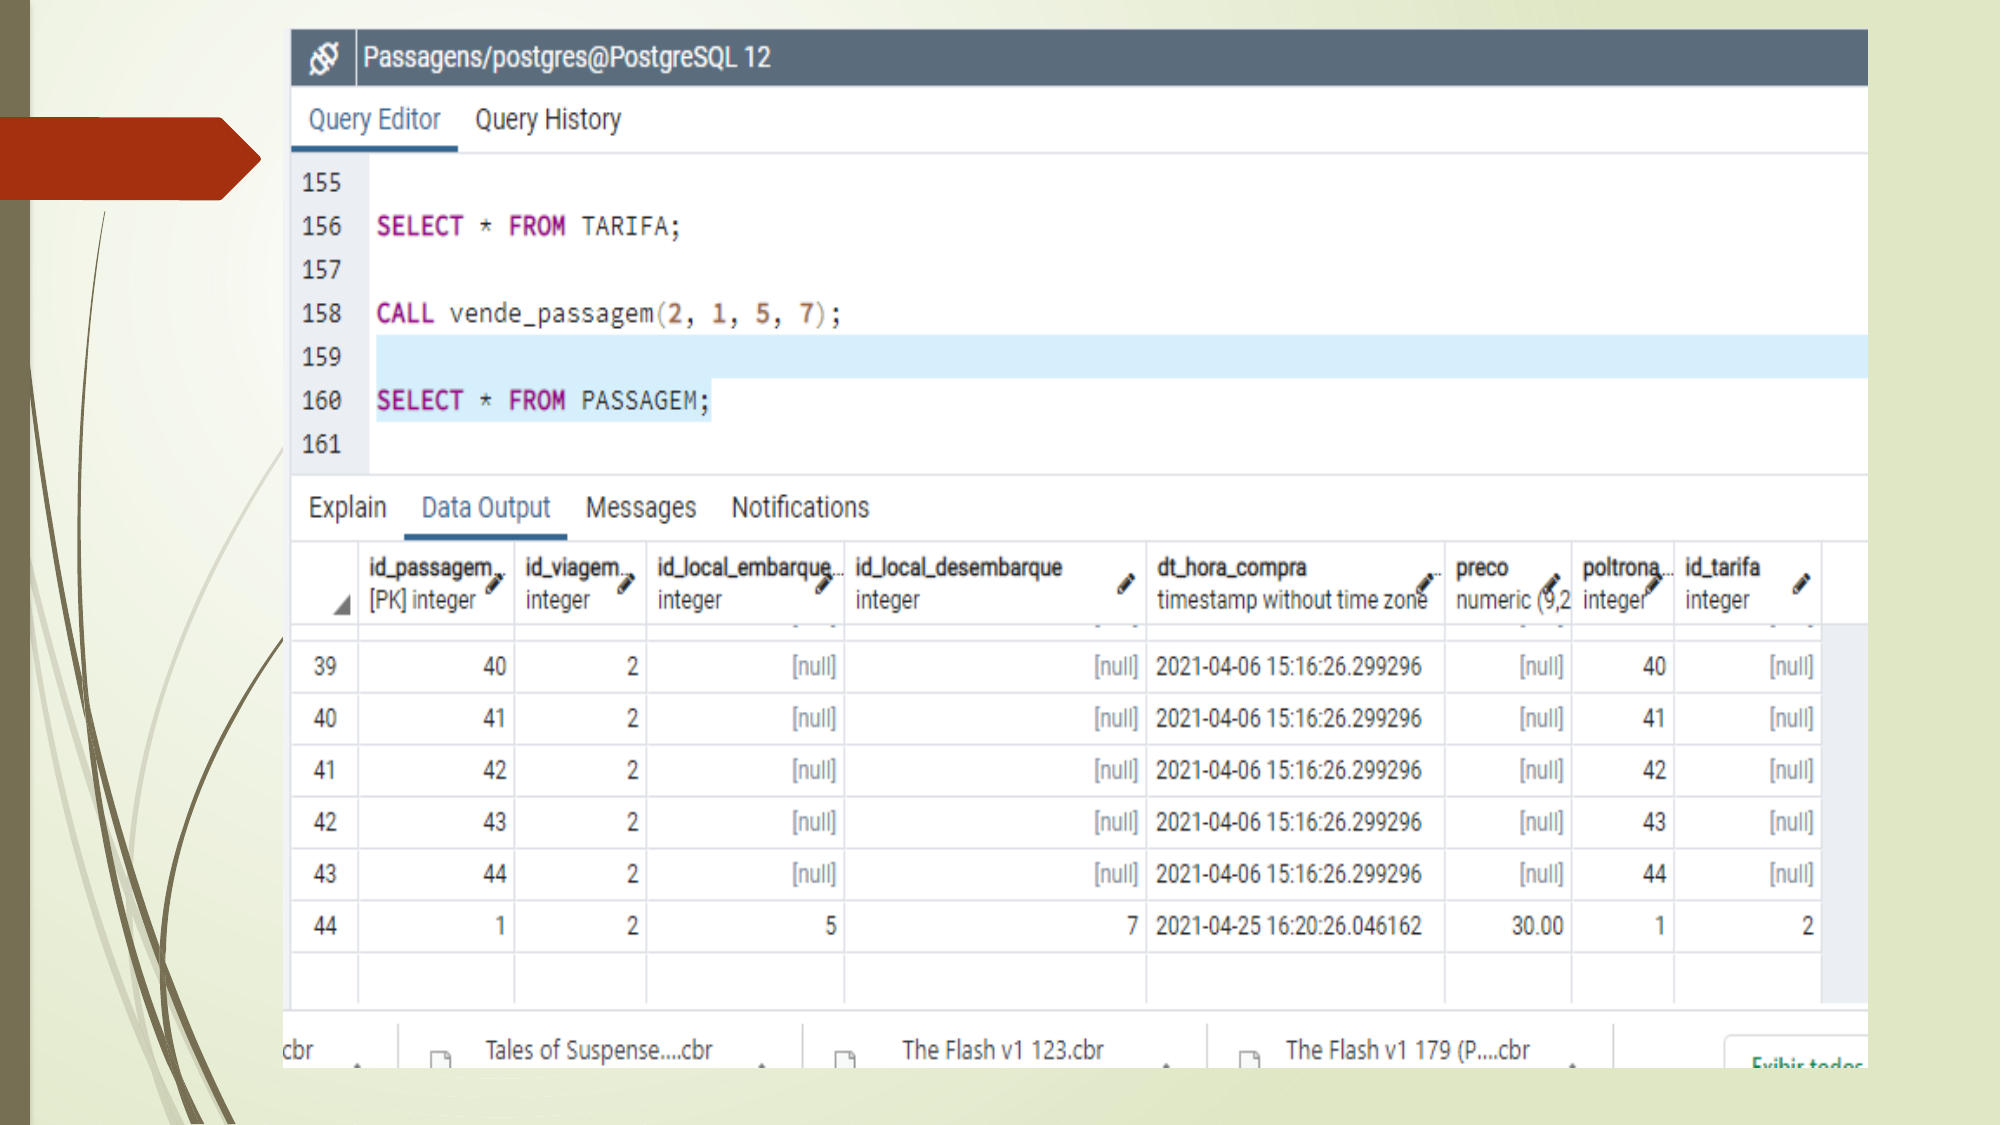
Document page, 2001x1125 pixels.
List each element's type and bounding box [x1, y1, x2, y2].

list [283, 28, 1868, 1069]
